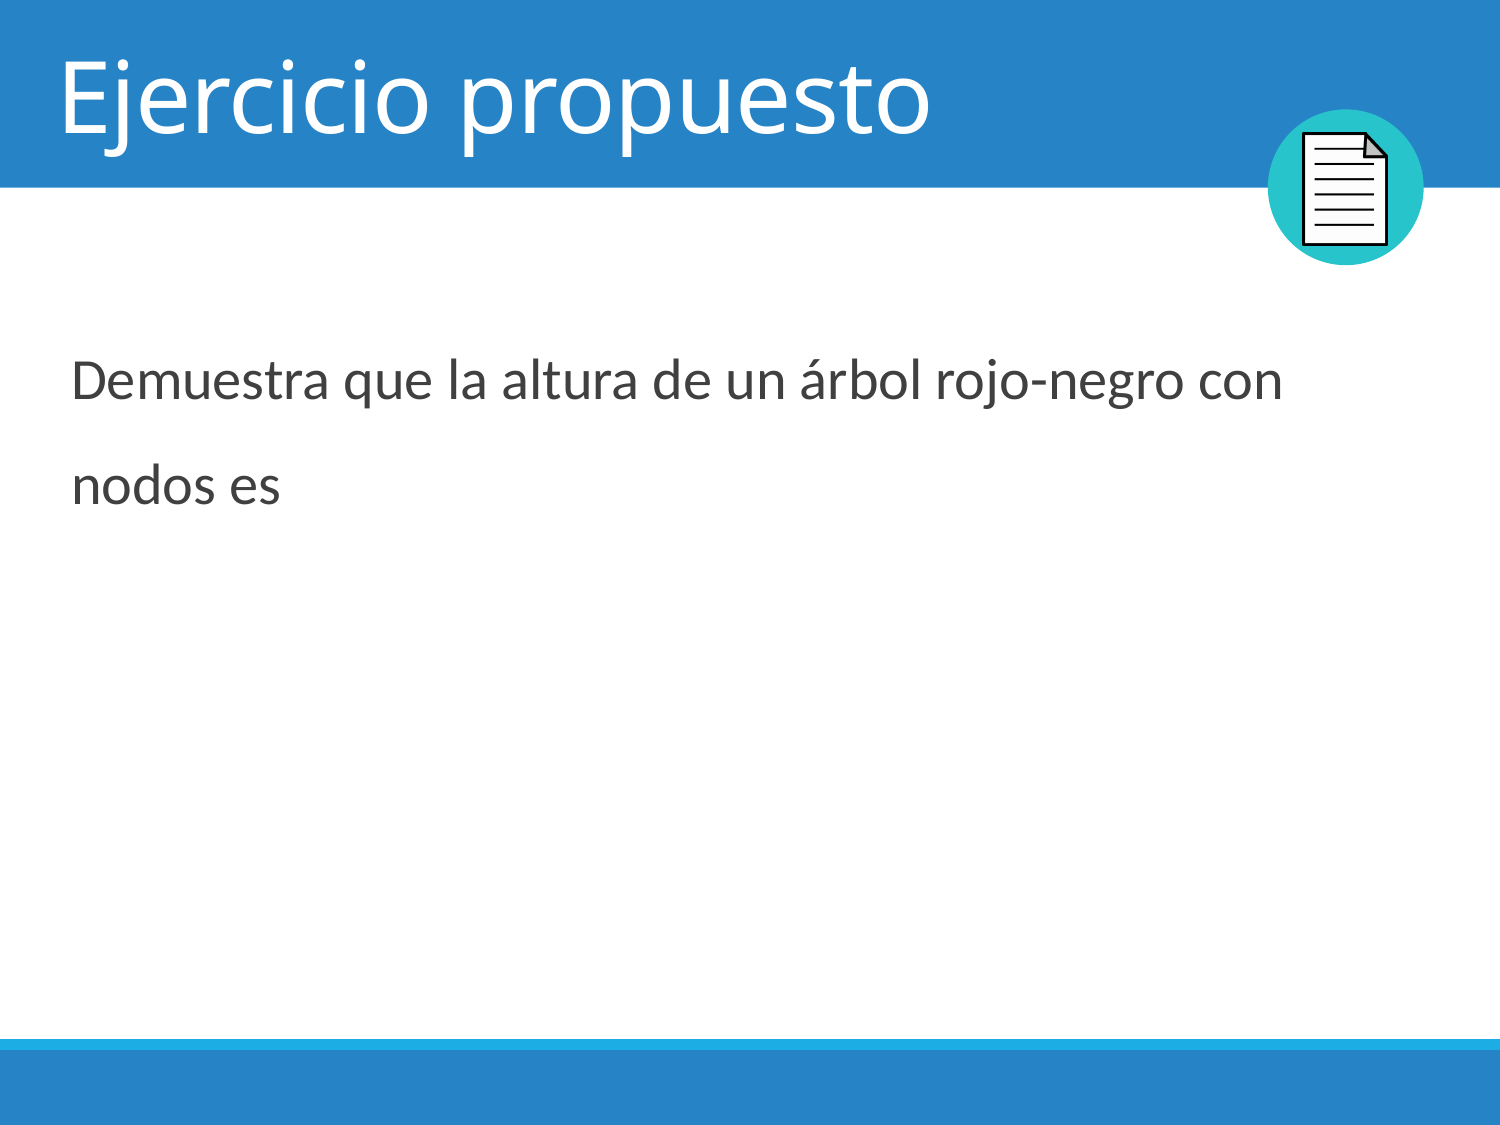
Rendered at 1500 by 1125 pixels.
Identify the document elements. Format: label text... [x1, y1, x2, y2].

picture [1302, 188, 1388, 246]
title Ejercicio propuesto [41, 0, 1459, 188]
